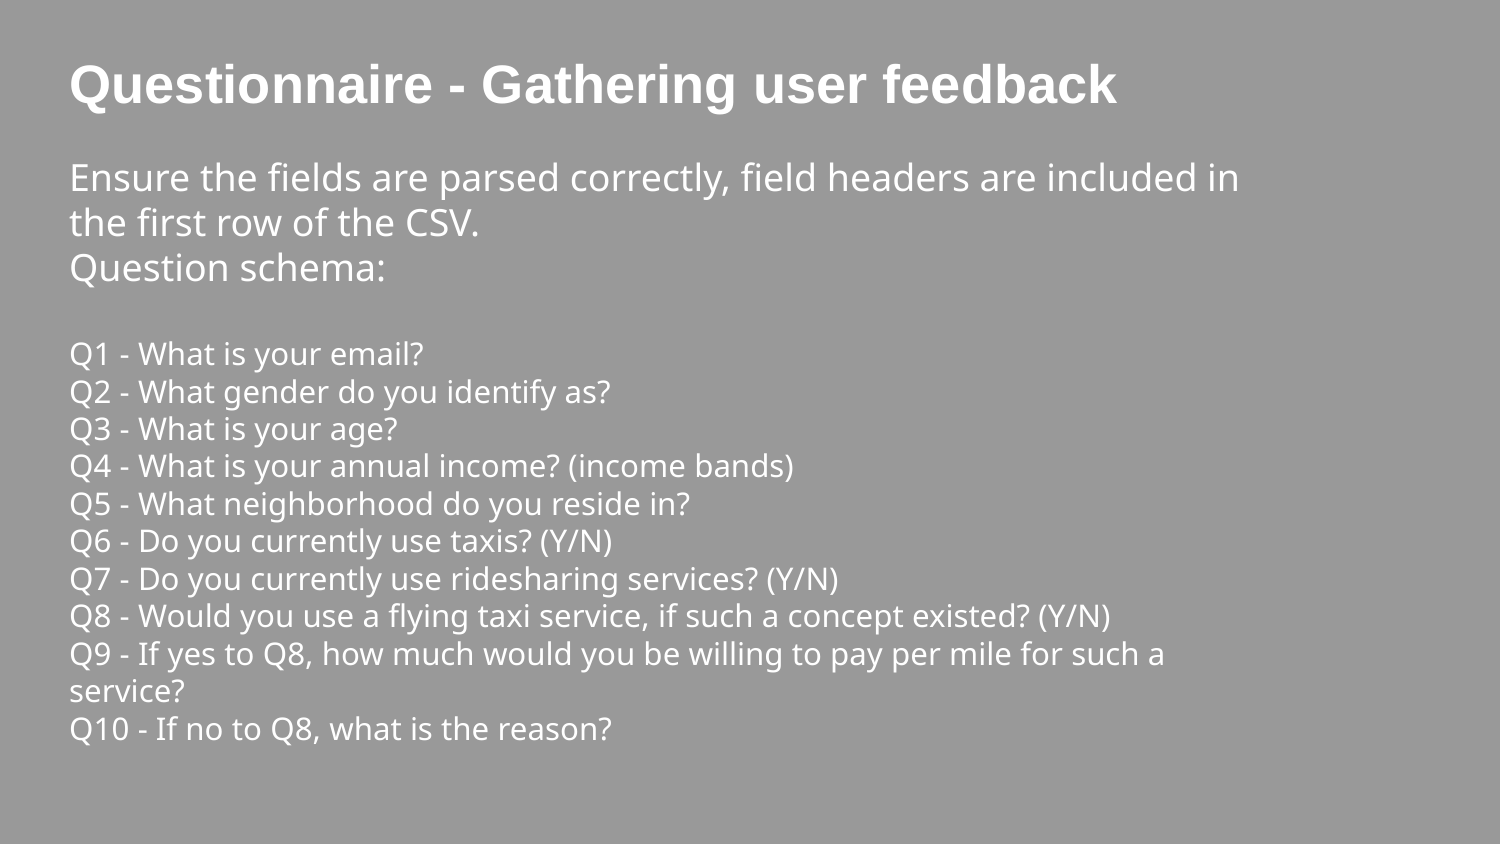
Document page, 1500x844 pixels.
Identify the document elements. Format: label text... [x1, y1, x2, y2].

title Ensure the fields are parsed correctly, field headers are included in the first row of the CSV. Question schema: Q1 - What is your email? Q2 - What gender do you identify as? Q3 - What is your age? Q4 - What is your annual income? (income bands) Q5 - What neighborhood do you reside in? Q6 - Do you currently use taxis? (Y/N) Q7 - Do you currently use ridesharing services? (Y/N) Q8 - Would you use a flying taxi service, if such a concept existed? (Y/N) Q9 - If yes to Q8, how much would you be willing to pay per mile for such a service? Q10 - If no to Q8, what is the reason? [54, 139, 1302, 795]
text_box Questionnaire - Gathering user feedback [54, 34, 1162, 130]
